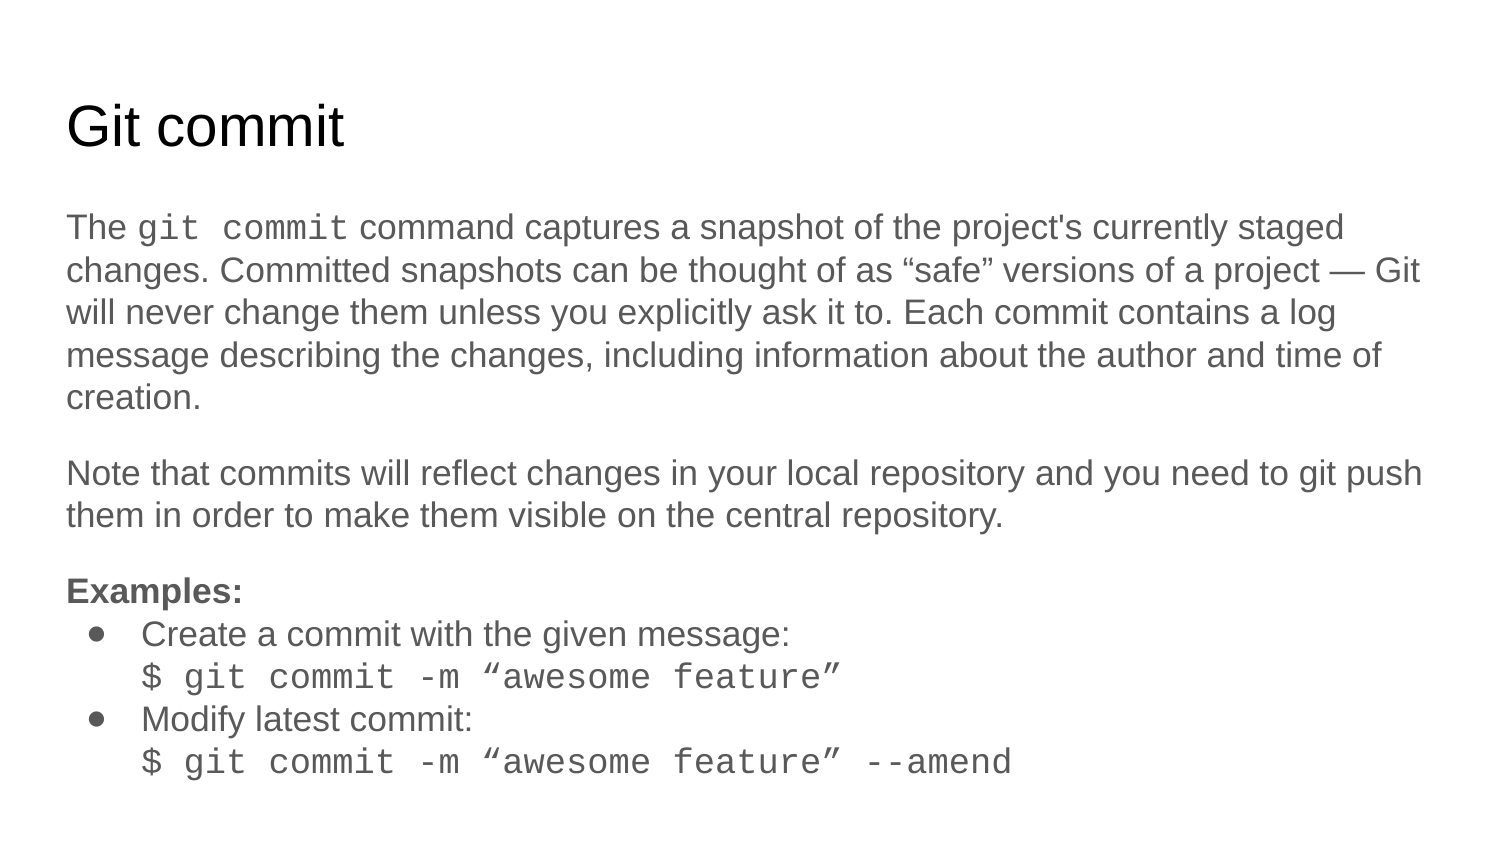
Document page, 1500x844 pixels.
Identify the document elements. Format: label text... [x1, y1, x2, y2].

title Git commit [51, 72, 1449, 167]
list The git commit command captures a snapshot of the project's currently staged changes. Committed snapshots can be thought of as “safe” versions of a project — Git will never change them unless you explicitly ask it to. Each commit contains a log message describing the changes, including information about the author and time of creation. Note that commits will reflect changes in your local repository and you need to git push them in order to make them visible on the central repository. Examples: Create a commit with the given message: $ git commit -m “awesome feature” Modify latest commit: $ git commit -m “awesome feature” --amend [51, 189, 1449, 810]
